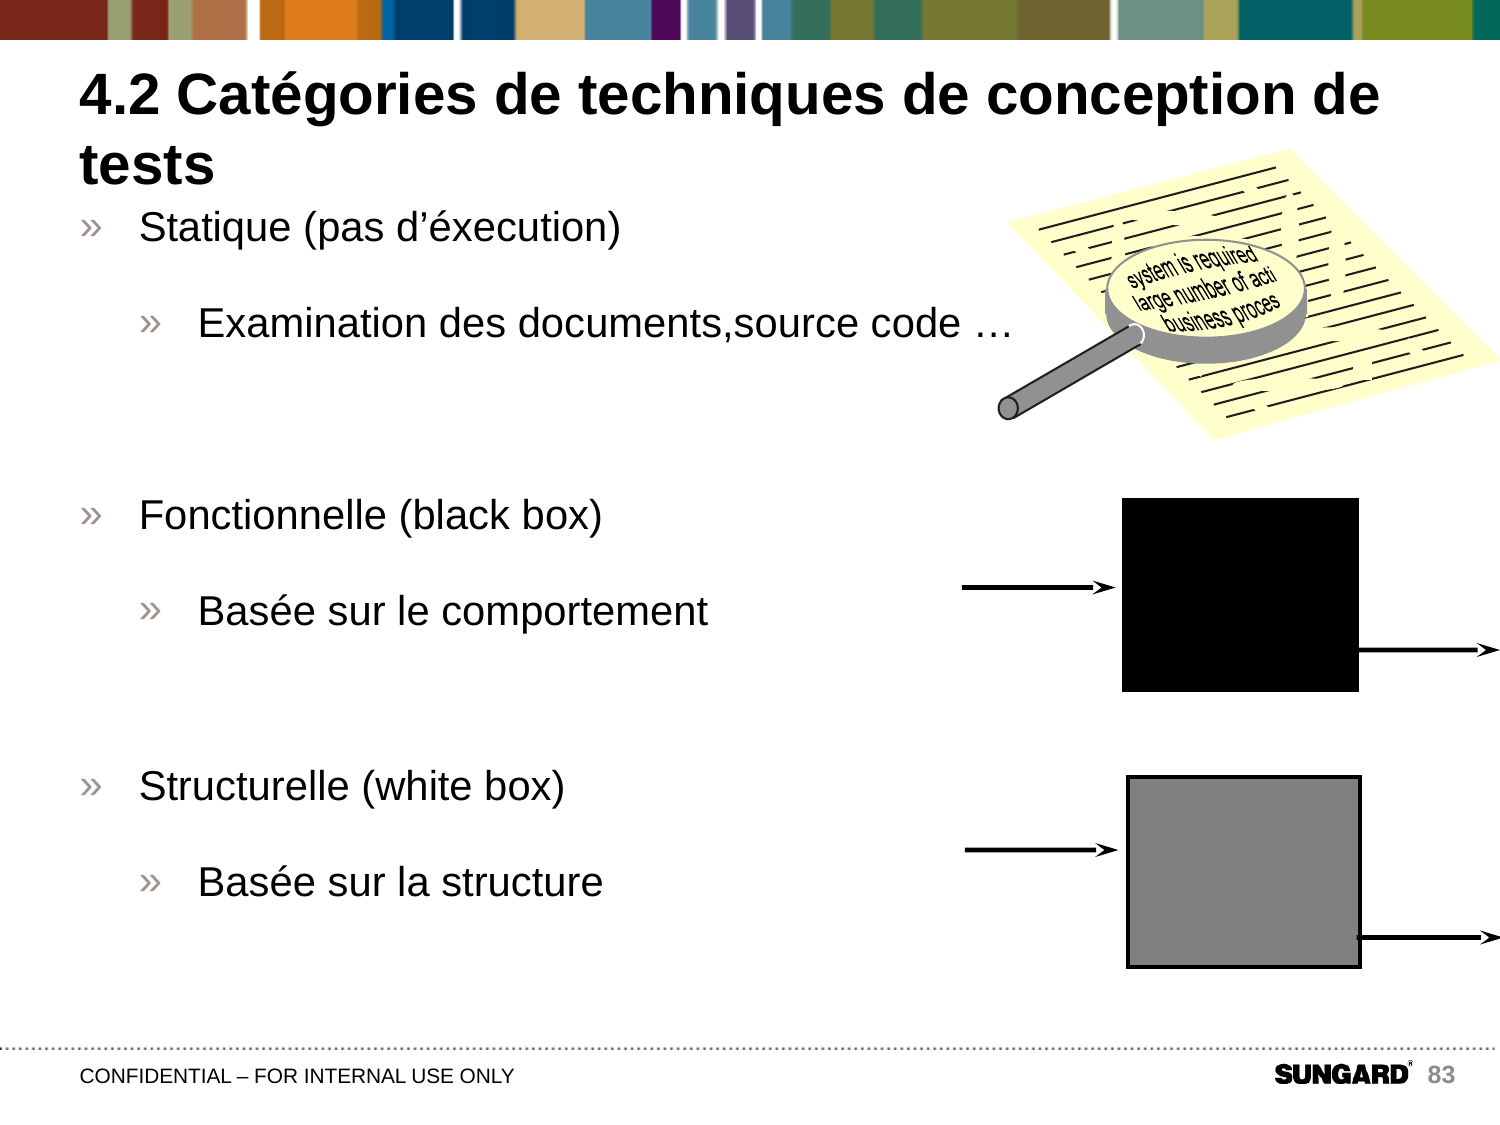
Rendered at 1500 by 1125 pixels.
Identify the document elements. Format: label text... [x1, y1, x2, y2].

text_box [1479, 643, 1500, 657]
title 4.2 Catégories de techniques de conception de tests [79, 55, 1456, 146]
text_box [1124, 500, 1357, 690]
list Statique (pas d’éxecution) Examination des documents,source code … Fonctionnelle (black box) Basée sur le comportement Structurelle (white box) Basée sur la structure [79, 199, 1456, 1022]
text_box [1094, 581, 1116, 594]
picture [1275, 1060, 1396, 1084]
text_box [1127, 777, 1360, 967]
text_box [1482, 931, 1500, 944]
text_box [998, 149, 1500, 440]
text_box [1097, 843, 1119, 857]
slide_number 83 [1396, 1058, 1456, 1088]
picture [0, 1043, 1500, 1050]
picture [0, 0, 1500, 40]
